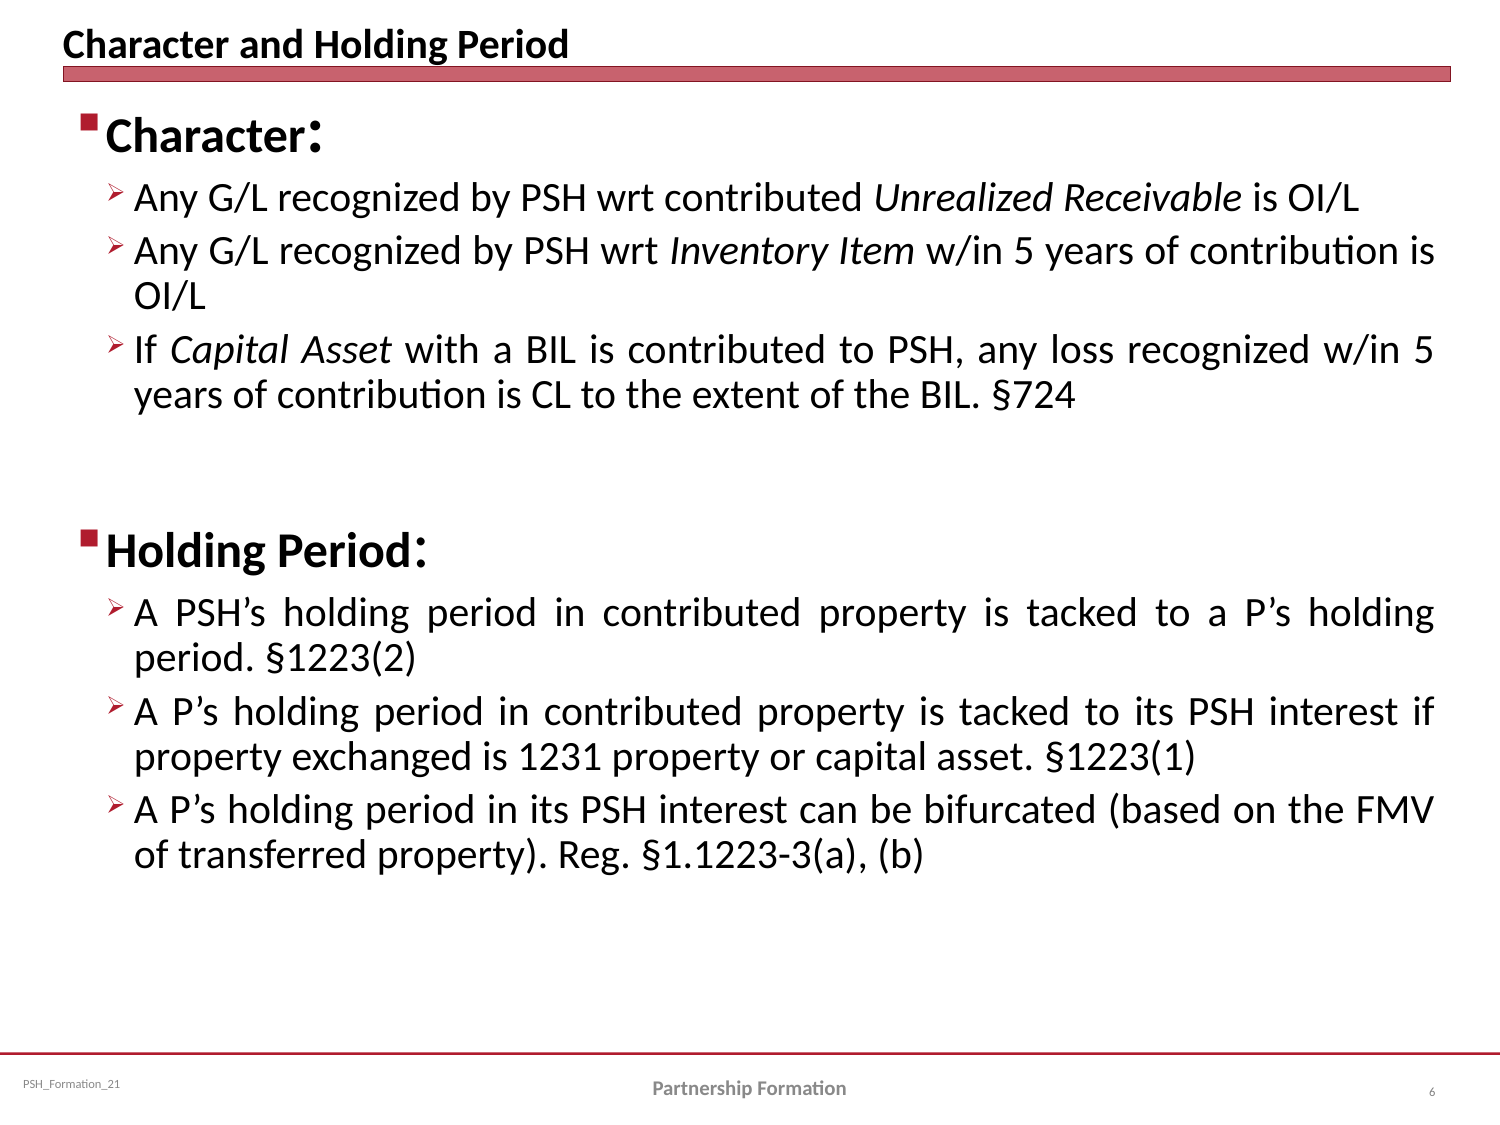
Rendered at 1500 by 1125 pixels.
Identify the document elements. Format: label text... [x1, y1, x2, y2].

title Character and Holding Period [62, 6, 1451, 67]
list Character: Any G/L recognized by PSH wrt contributed Unrealized Receivable is OI/L Any G/L recognized by PSH wrt Inventory Item w/in 5 years of contribution is OI/L If Capital Asset with a BIL is contributed to PSH, any loss recognized w/in 5 years of contribution is CL to the extent of the BIL. §724 Holding Period: A PSH’s holding period in contributed property is tacked to a P’s holding period. §1223(2) A P’s holding period in contributed property is tacked to its PSH interest if property exchanged is 1231 property or capital asset. §1223(1) A P’s holding period in its PSH interest can be bifurcated (based on the FMV of transferred property). Reg. §1.1223-3(a), (b) [63, 87, 1451, 1041]
footer Partnership Formation [512, 1056, 988, 1117]
slide_number 6 [1375, 1061, 1451, 1122]
